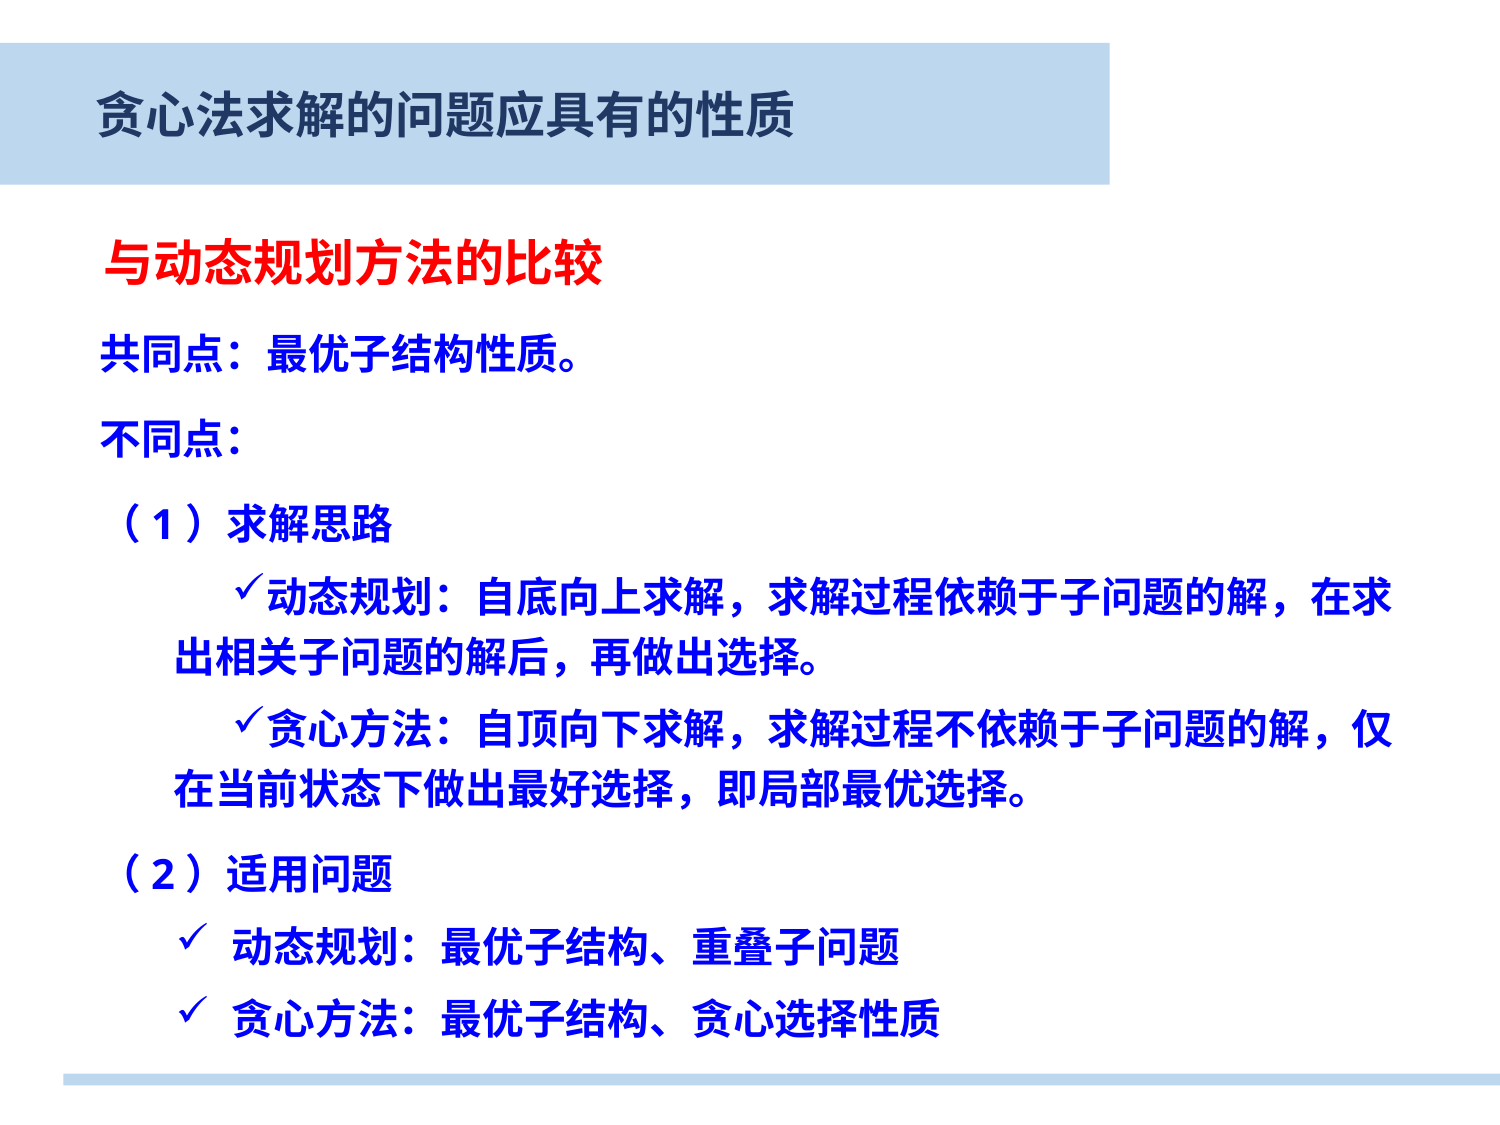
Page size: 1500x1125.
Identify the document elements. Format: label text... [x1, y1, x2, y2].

text_box 共同点：最优子结构性质。 不同点： （1）求解思路 动态规划：自底向上求解，求解过程依赖于子问题的解，在求出相关子问题的解后，再做出选择。 贪心方法：自顶向下求解，求解过程不依赖于子问题的解，仅在当前状态下做出最好选择，即局部最优选择。 （2）适用问题 动态规划：最优子结构、重叠子问题 贪心方法：最优子结构、贪心选择性质 [84, 310, 1435, 1051]
list 贪心法求解的问题应具有的性质 [0, 42, 1110, 185]
text_box 与动态规划方法的比较 [89, 212, 827, 305]
